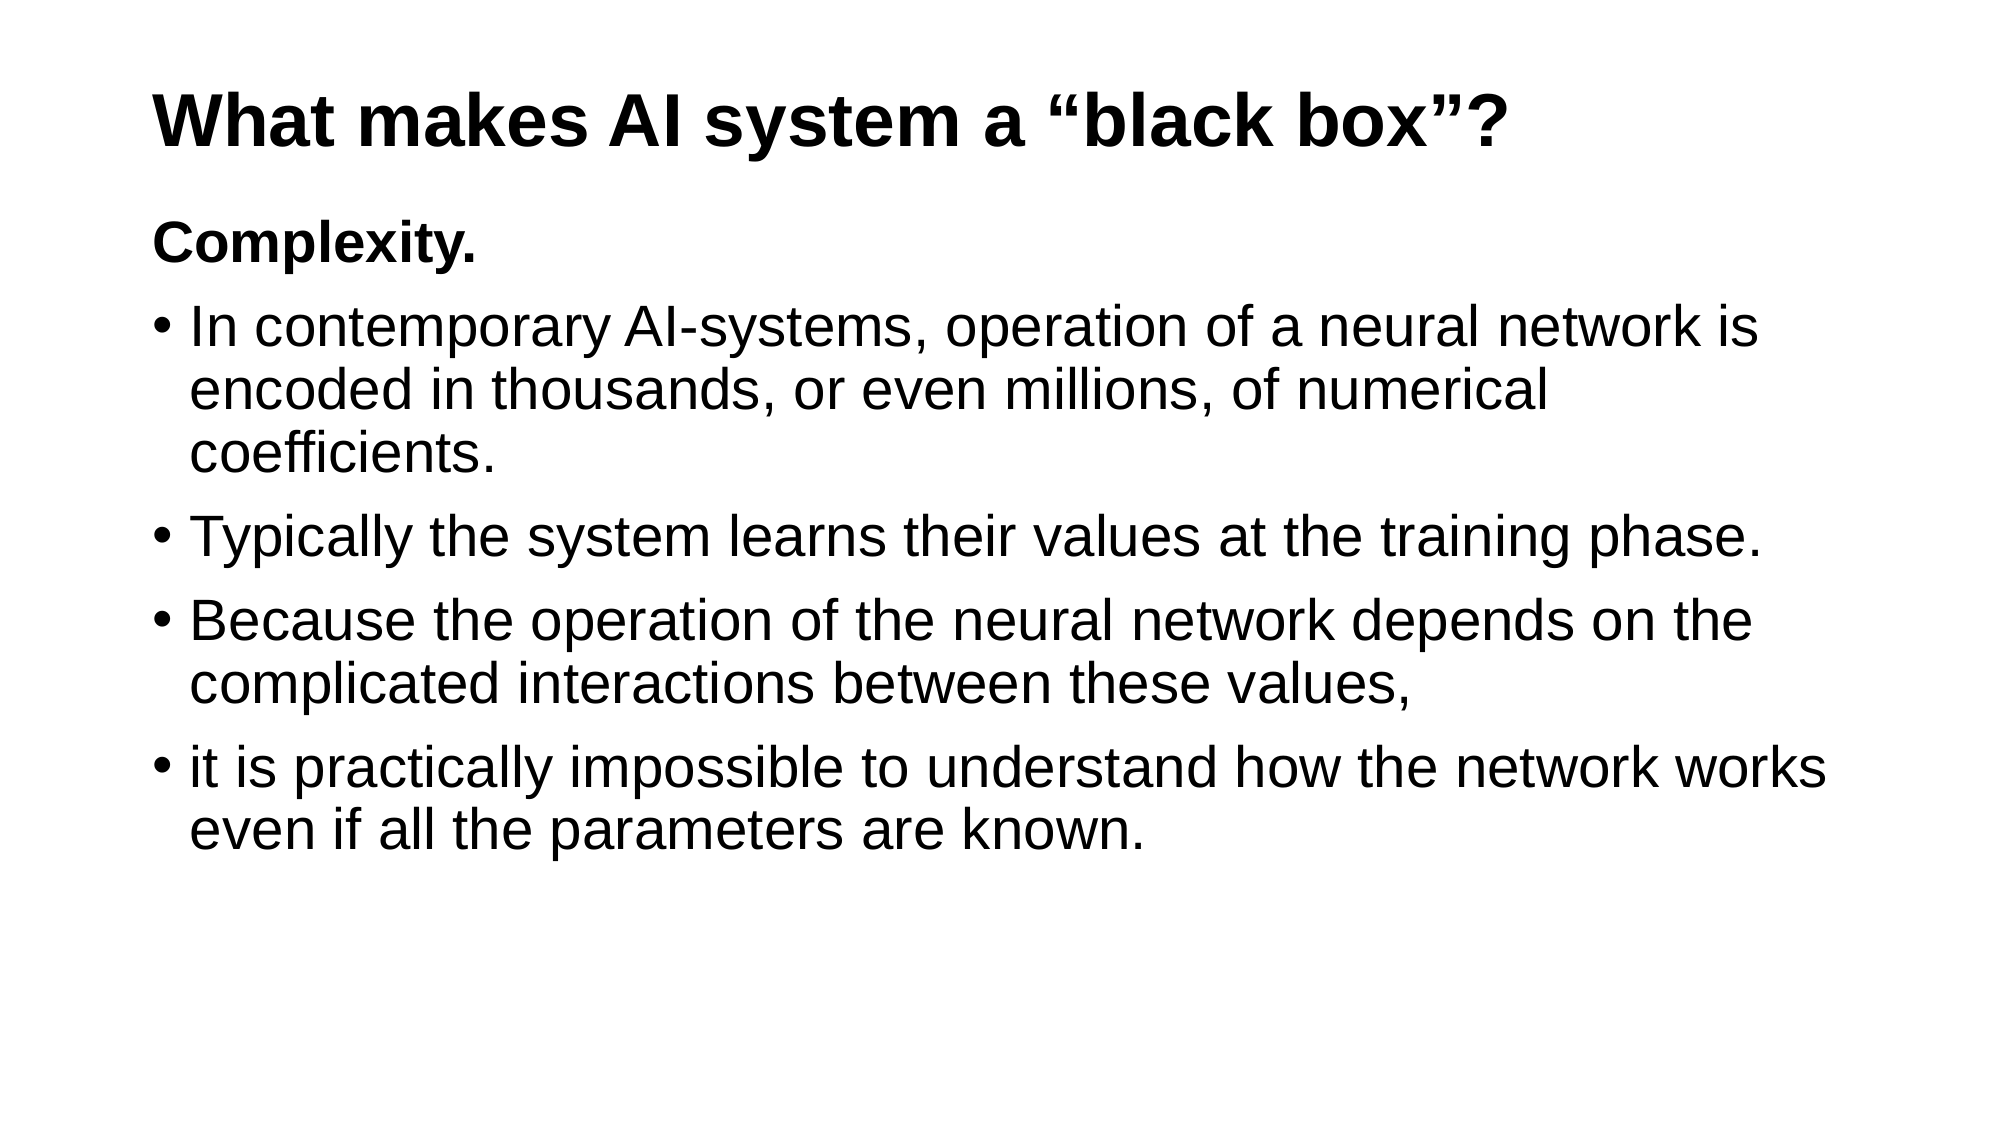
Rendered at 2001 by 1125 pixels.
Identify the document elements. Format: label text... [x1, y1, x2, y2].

title What makes AI system a “black box”? [137, 59, 1863, 186]
list Complexity. In contemporary AI-systems, operation of a neural network is encoded in thousands, or even millions, of numerical coefficients. Typically the system learns their values at the training phase. Because the operation of the neural network depends on the complicated interactions between these values, it is practically impossible to understand how the network works even if all the parameters are known. [137, 205, 1863, 1014]
